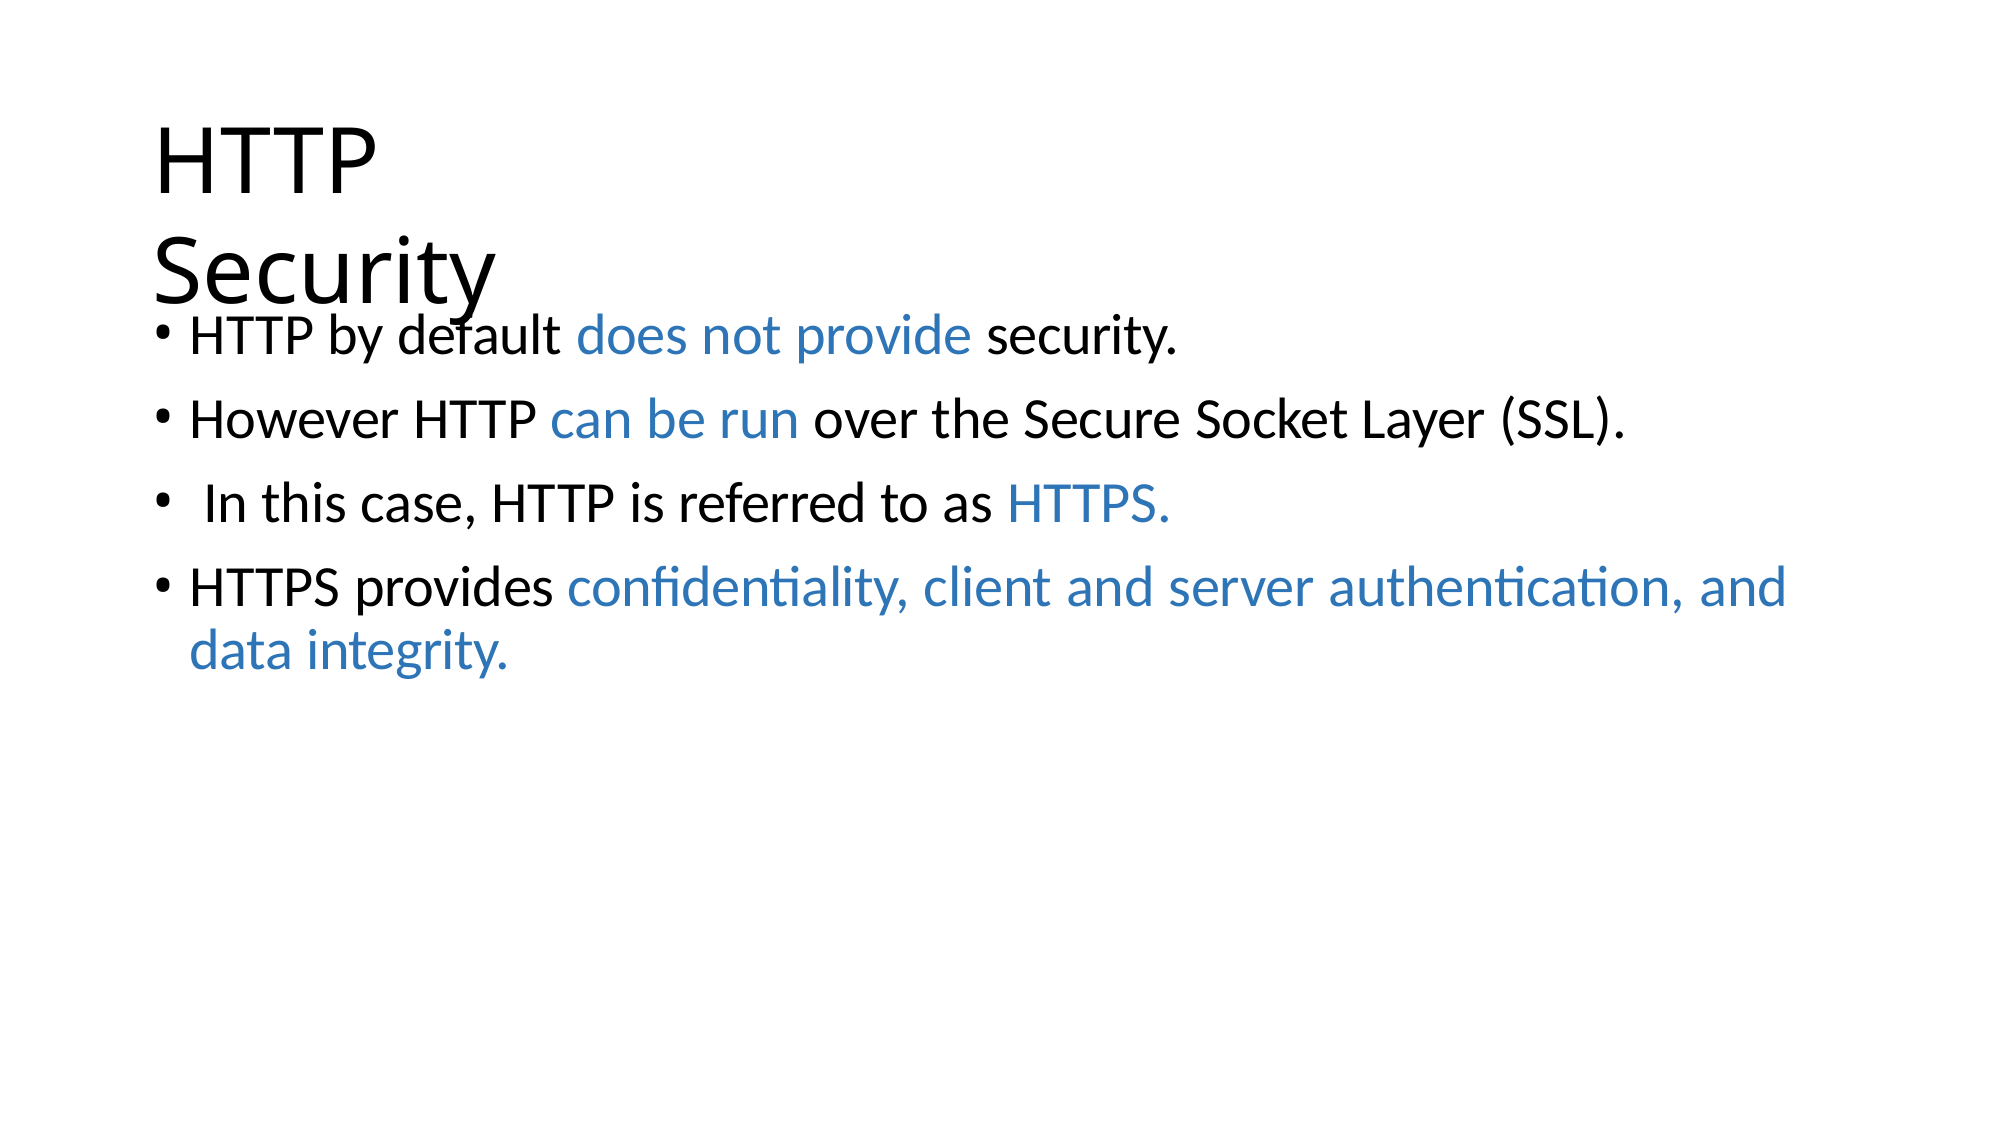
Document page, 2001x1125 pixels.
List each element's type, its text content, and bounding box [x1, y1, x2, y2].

title HTTP Security [150, 100, 665, 279]
text_box HTTP by default does not provide security. However HTTP can be run over the Secure Socket Layer (SSL). In this case, HTTP is referred to as HTTPS. HTTPS provides confidentiality, client and server authentication, and data integrity. [150, 279, 1806, 682]
